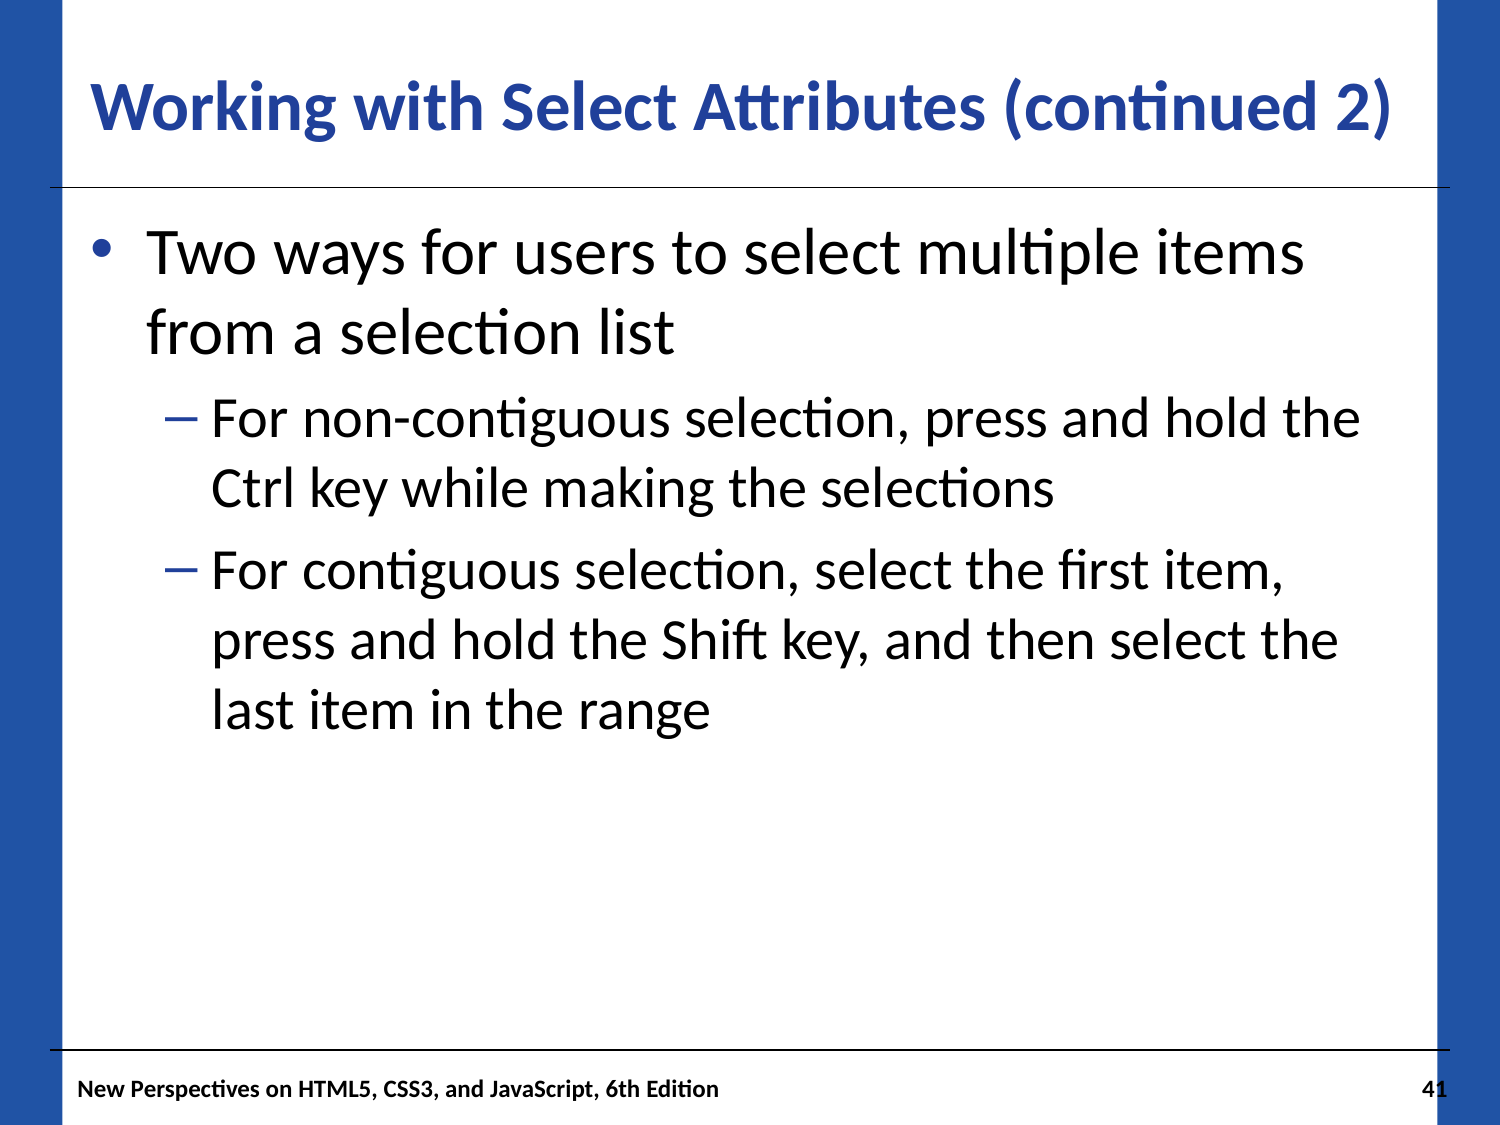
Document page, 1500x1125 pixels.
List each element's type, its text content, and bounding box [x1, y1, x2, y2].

list Two ways for users to select multiple items from a selection list For non-contiguous selection, press and hold the Ctrl key while making the selections For contiguous selection, select the first item, press and hold the Shift key, and then select the last item in the range [74, 199, 1438, 1006]
slide_number 41 [1413, 1050, 1463, 1125]
footer New Perspectives on HTML5, CSS3, and JavaScript, 6th Edition [62, 1050, 1413, 1125]
title Working with Select Attributes (continued 2) [74, 24, 1438, 181]
